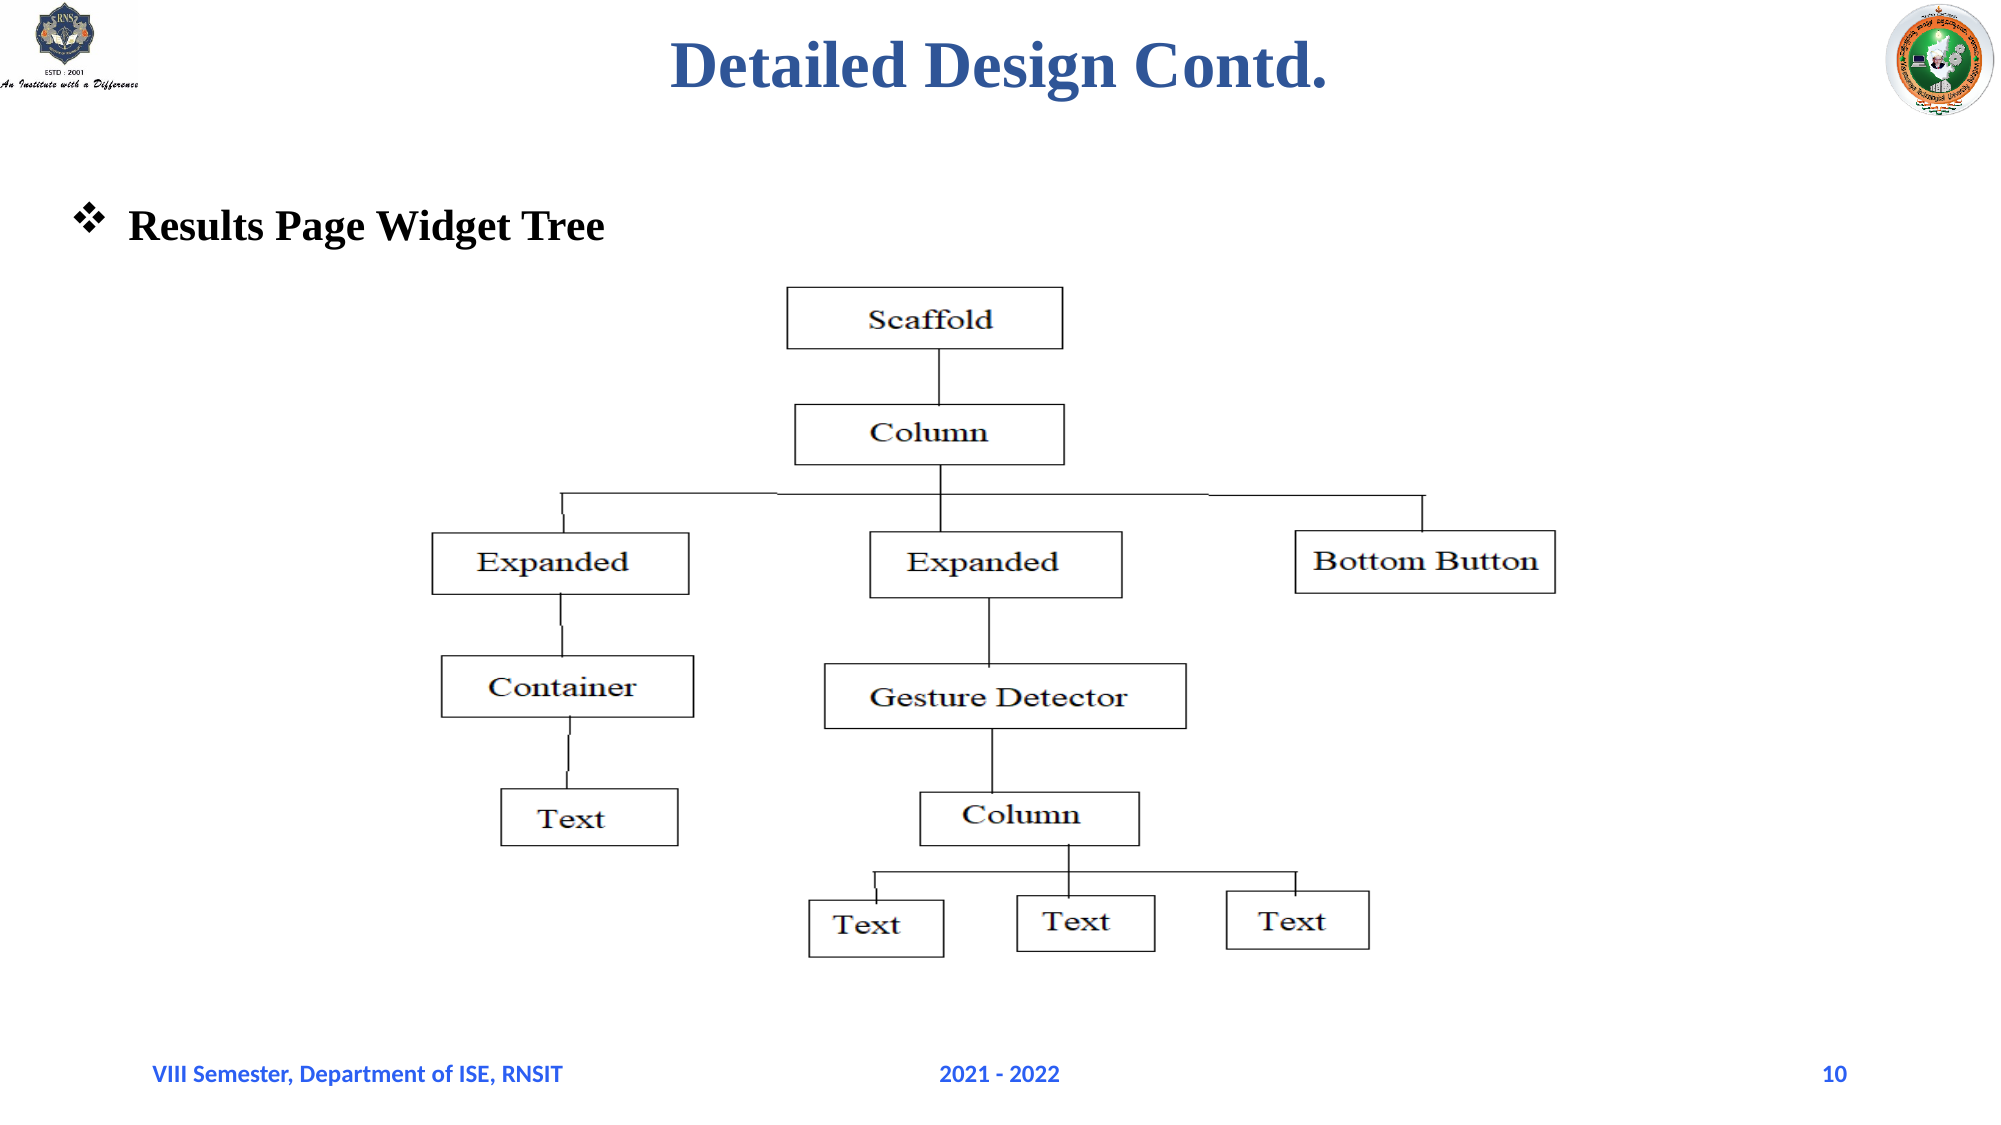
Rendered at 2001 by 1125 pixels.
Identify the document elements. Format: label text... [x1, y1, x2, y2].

title Detailed Design Contd. [137, 22, 1863, 137]
slide_number VIII Semester, Department of ISE, RNSIT [137, 1042, 662, 1103]
picture [1882, 2, 1997, 117]
text_box Results Page Widget Tree [55, 162, 1910, 1012]
slide_number 10 [1412, 1042, 1863, 1103]
picture [238, 255, 1761, 1043]
footer 2021 - 2022 [662, 1043, 1338, 1103]
picture [0, 0, 138, 90]
